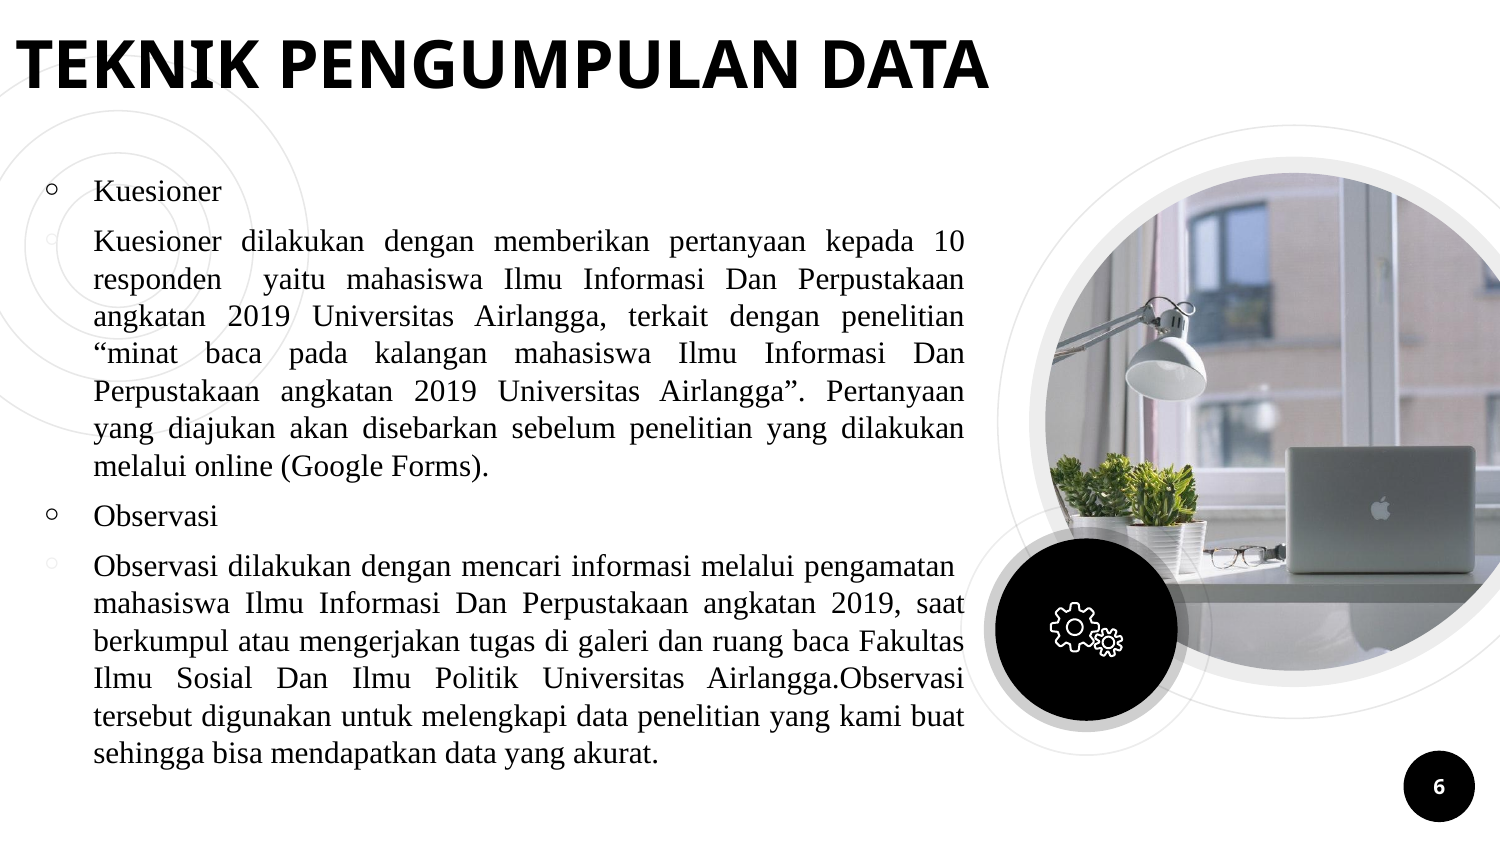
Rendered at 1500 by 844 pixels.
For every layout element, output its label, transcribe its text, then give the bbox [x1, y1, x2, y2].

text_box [1050, 602, 1123, 657]
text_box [959, 503, 1213, 757]
list Kuesioner Kuesioner dilakukan dengan memberikan pertanyaan kepada 10 responden yaitu mahasiswa Ilmu Informasi Dan Perpustakaan angkatan 2019 Universitas Airlangga, terkait dengan penelitian “minat baca pada kalangan mahasiswa Ilmu Informasi Dan Perpustakaan angkatan 2019 Universitas Airlangga”. Pertanyaan yang diajukan akan disebarkan sebelum penelitian yang dilakukan melalui online (Google Forms). Observasi Observasi dilakukan dengan mencari informasi melalui pengamatan mahasiswa Ilmu Informasi Dan Perpustakaan angkatan 2019, saat berkumpul atau mengerjakan tugas di galeri dan ruang baca Fakultas Ilmu Sosial Dan Ilmu Politik Universitas Airlangga.Observasi tersebut digunakan untuk melengkapi data penelitian yang kami buat sehingga bisa mendapatkan data yang akurat. [3, 155, 982, 784]
title TEKNIK PENGUMPULAN DATA [0, 4, 1048, 117]
slide_number 6 [1403, 750, 1475, 823]
picture [1045, 172, 1500, 671]
